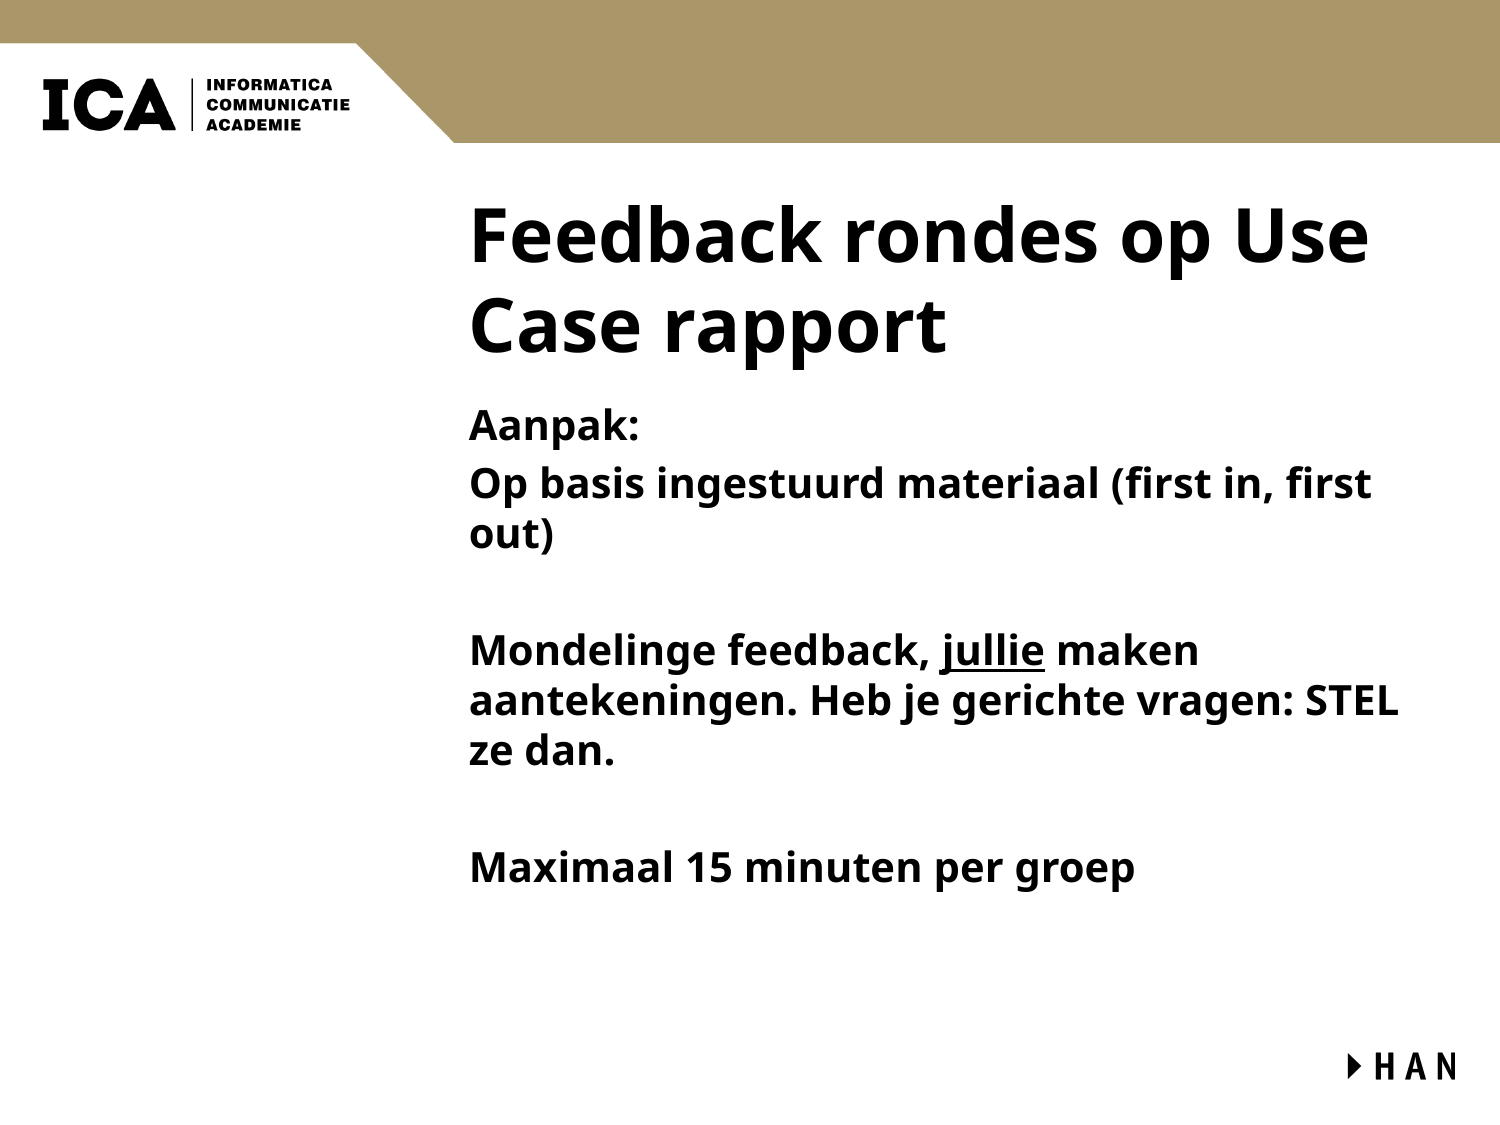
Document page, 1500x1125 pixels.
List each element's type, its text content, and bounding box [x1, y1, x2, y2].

list Aanpak: Op basis ingestuurd materiaal (first in, first out) Mondelinge feedback, jullie maken aantekeningen. Heb je gerichte vragen: STEL ze dan. Maximaal 15 minuten per groep [453, 391, 1455, 1040]
title Feedback rondes op Use Case rapport [453, 179, 1455, 287]
